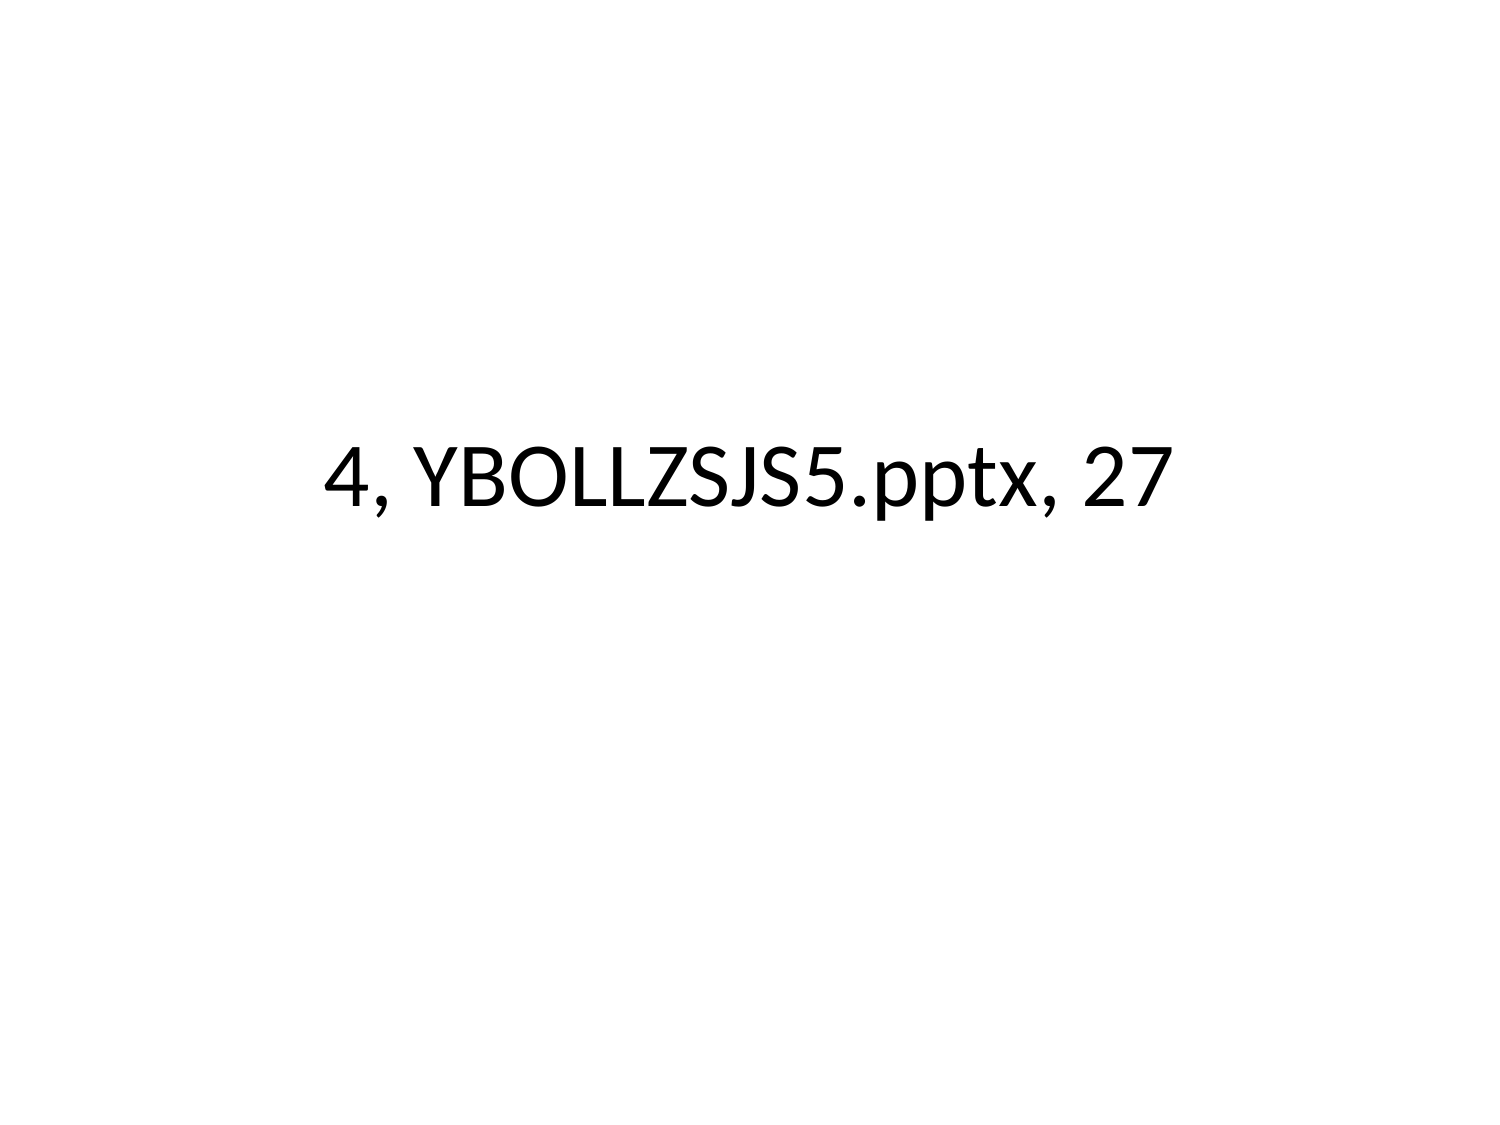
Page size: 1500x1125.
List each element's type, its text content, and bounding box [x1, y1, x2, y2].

title 4, YBOLLZSJS5.pptx, 27 [112, 349, 1388, 591]
